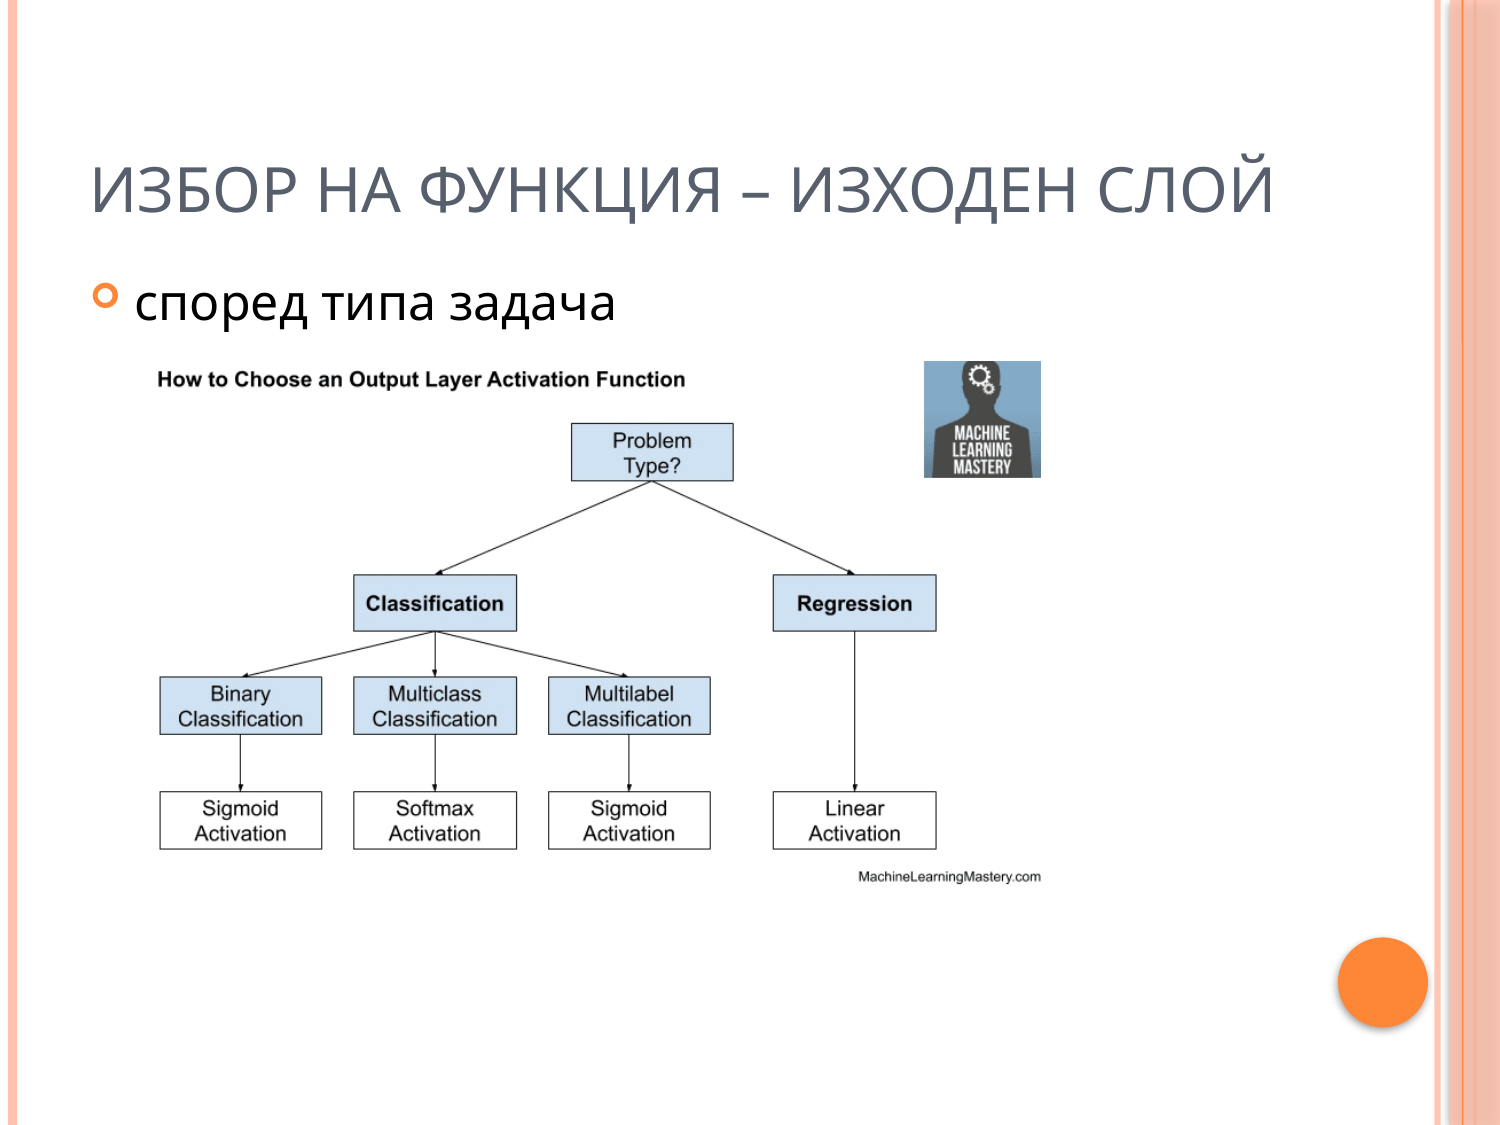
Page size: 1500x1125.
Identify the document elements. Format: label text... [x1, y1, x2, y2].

list според типа задача [75, 262, 1300, 1062]
title Избор на функция – изходен слой [75, 45, 1300, 233]
picture [147, 361, 1041, 892]
